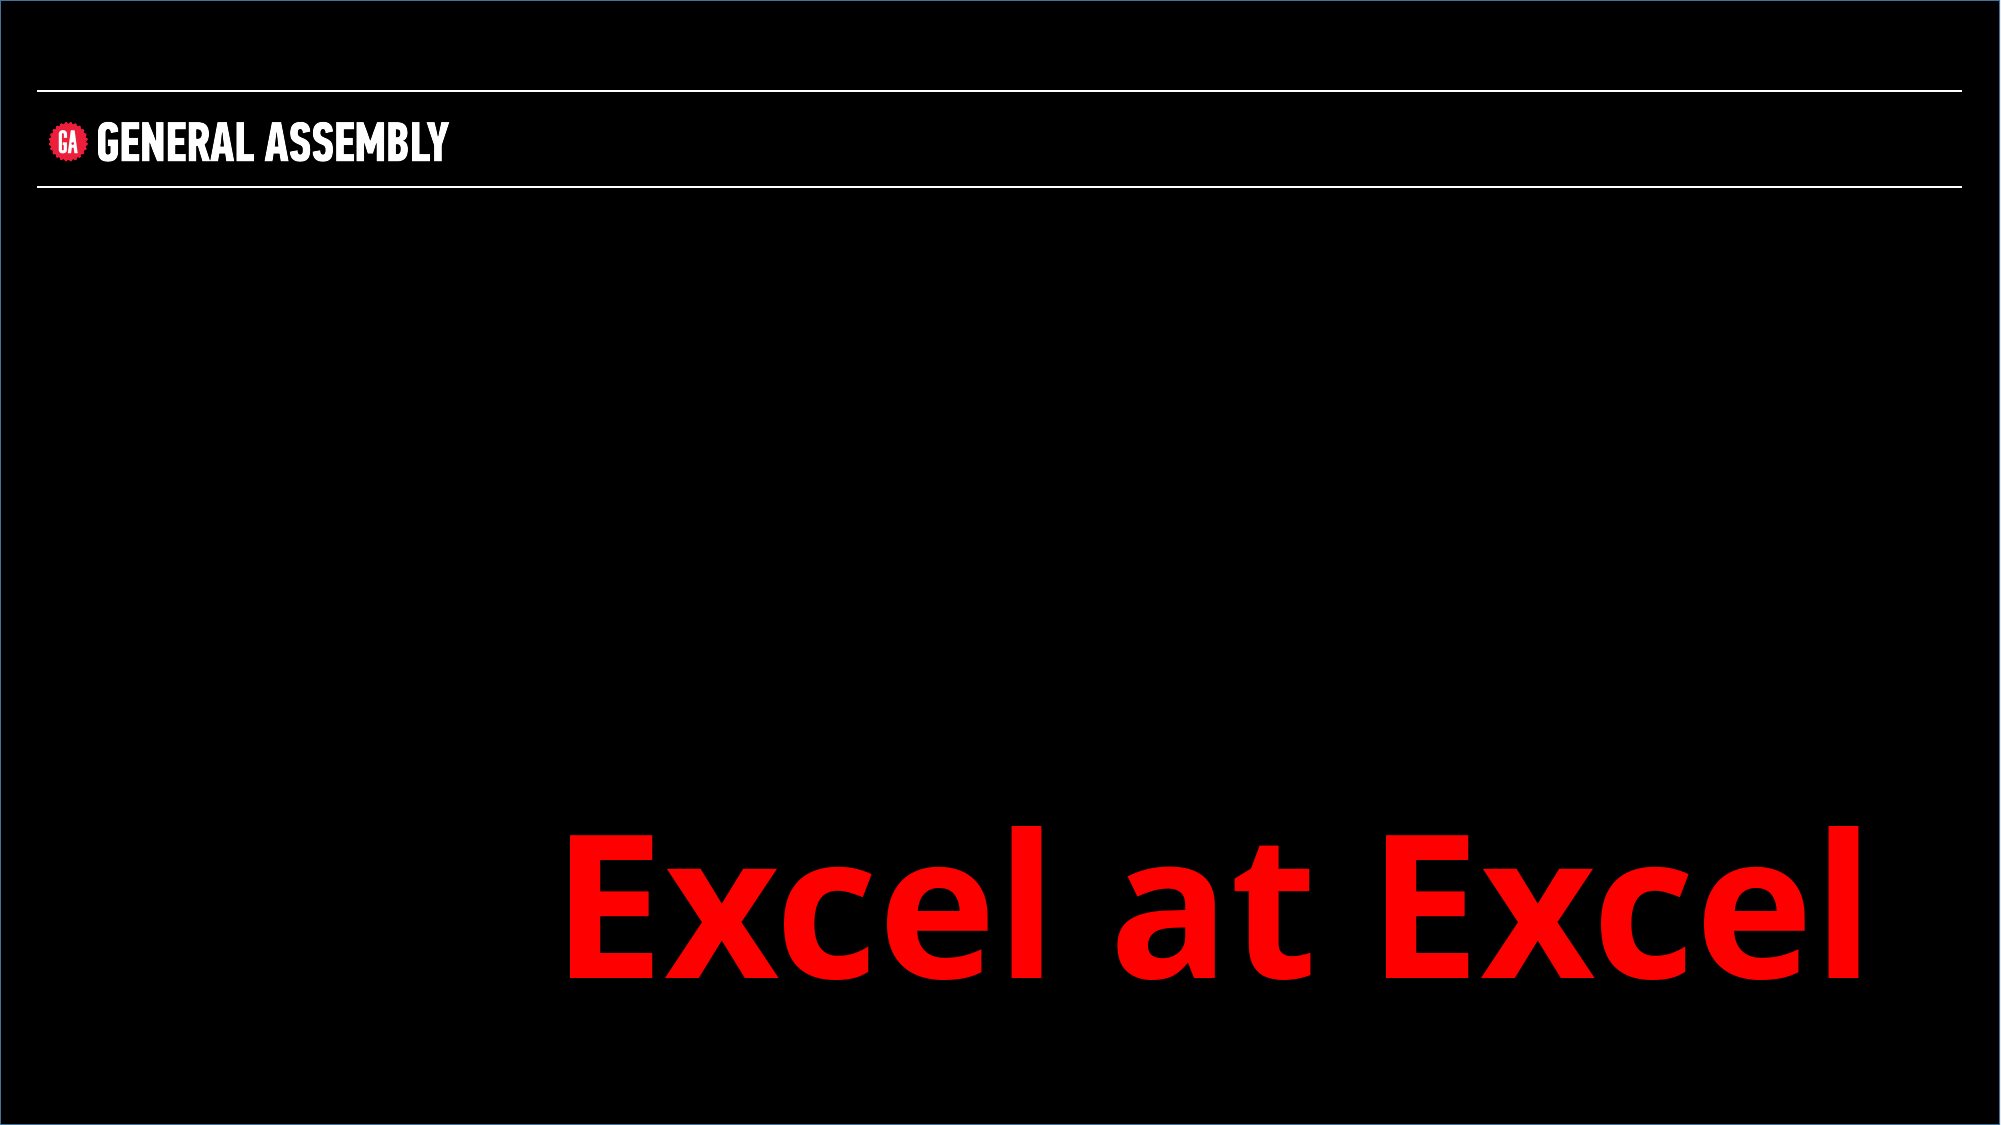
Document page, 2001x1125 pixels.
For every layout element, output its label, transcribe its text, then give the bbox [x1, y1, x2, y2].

title Excel at Excel [111, 737, 1890, 1029]
picture [36, 104, 462, 177]
